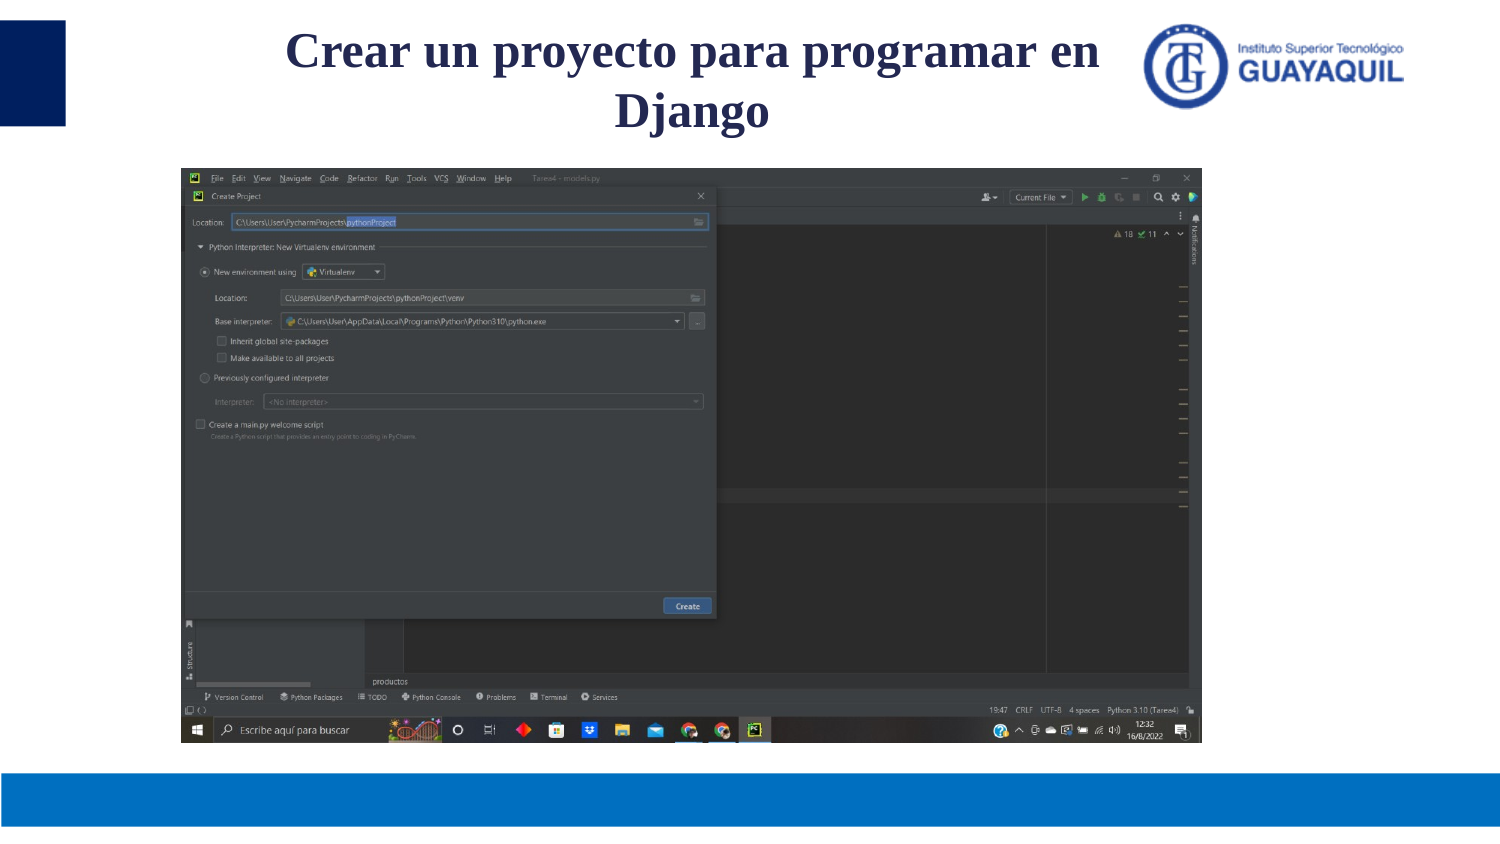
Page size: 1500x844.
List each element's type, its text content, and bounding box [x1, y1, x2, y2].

text_box [1, 773, 1500, 827]
text_box Crear un proyecto para programar en Django [261, 15, 1121, 138]
picture [1143, 23, 1404, 110]
picture [180, 168, 1202, 743]
text_box [0, 20, 66, 127]
